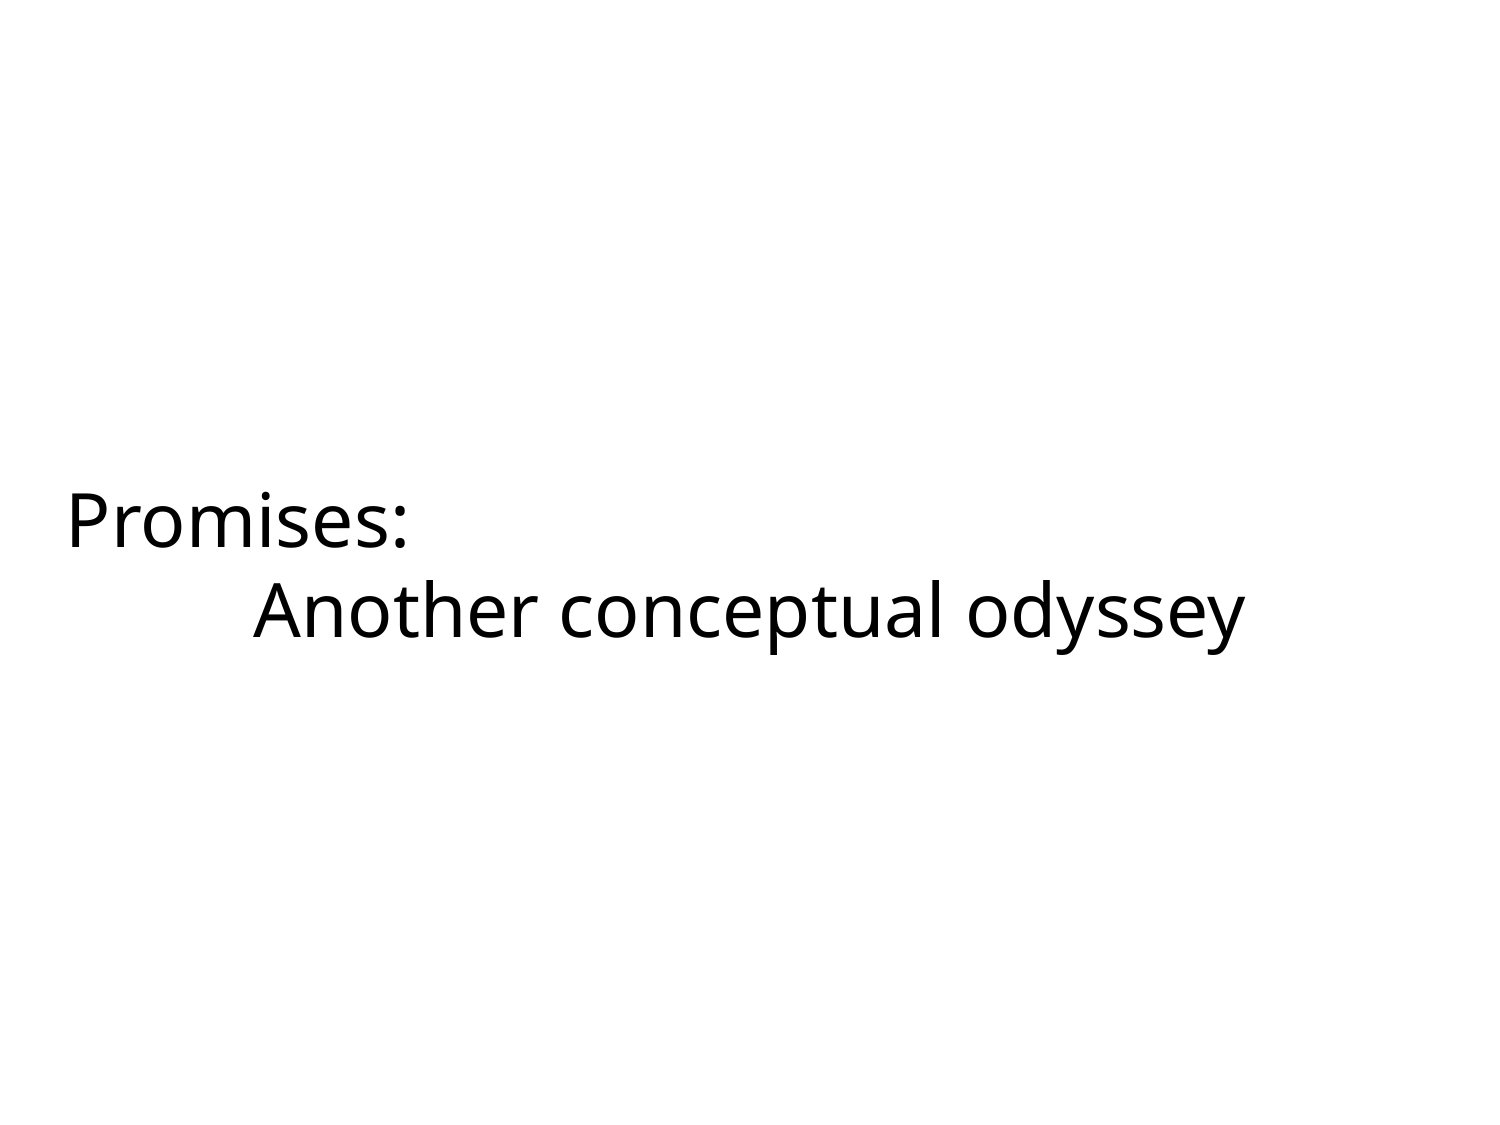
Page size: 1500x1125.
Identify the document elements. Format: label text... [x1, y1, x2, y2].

text_box Promises: Another conceptual odyssey [51, 470, 1449, 655]
